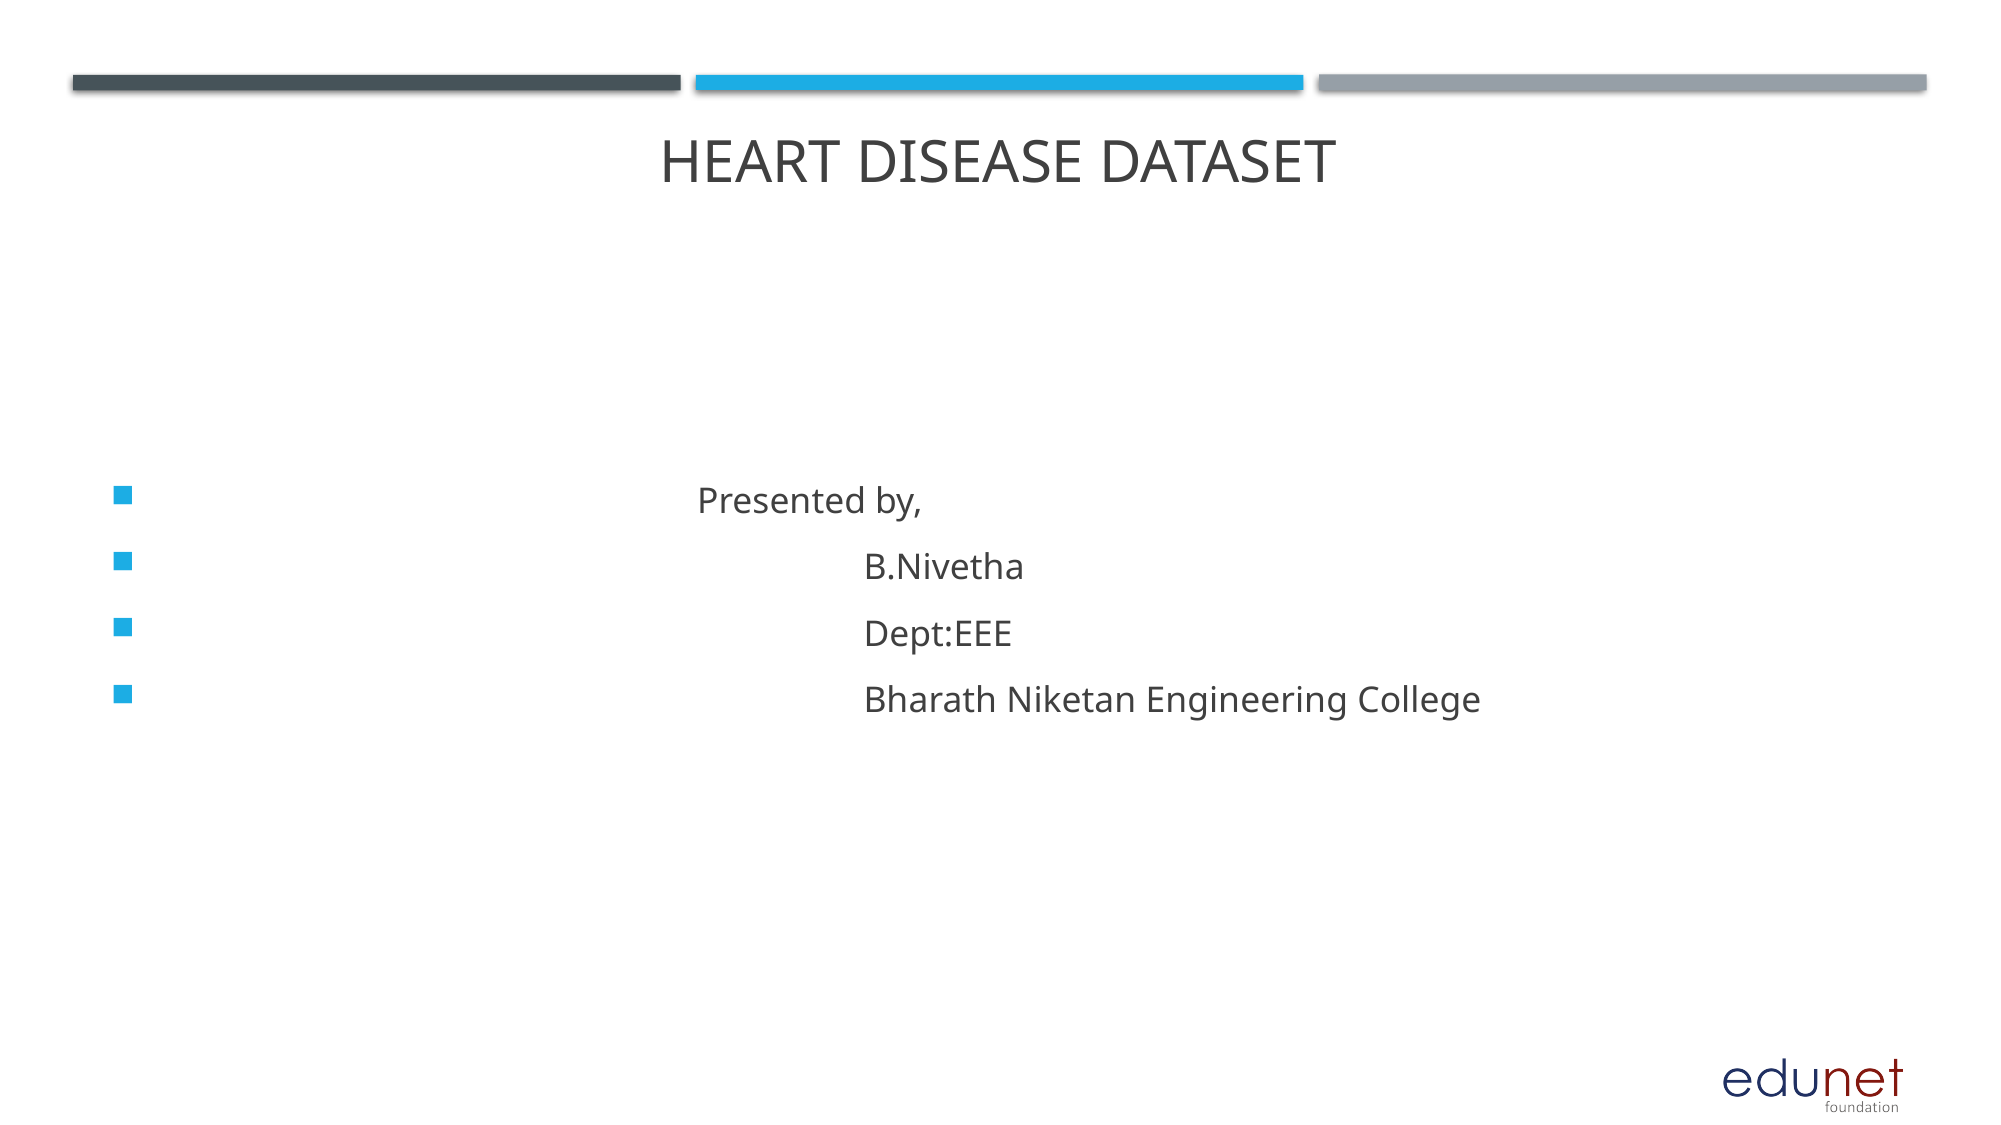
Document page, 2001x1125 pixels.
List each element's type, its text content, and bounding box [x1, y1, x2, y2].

picture [1719, 1056, 1905, 1116]
title Heart disease dataset [95, 115, 1905, 203]
list Presented by, B.Nivetha Dept:EEE Bharath Niketan Engineering College [95, 213, 1905, 981]
